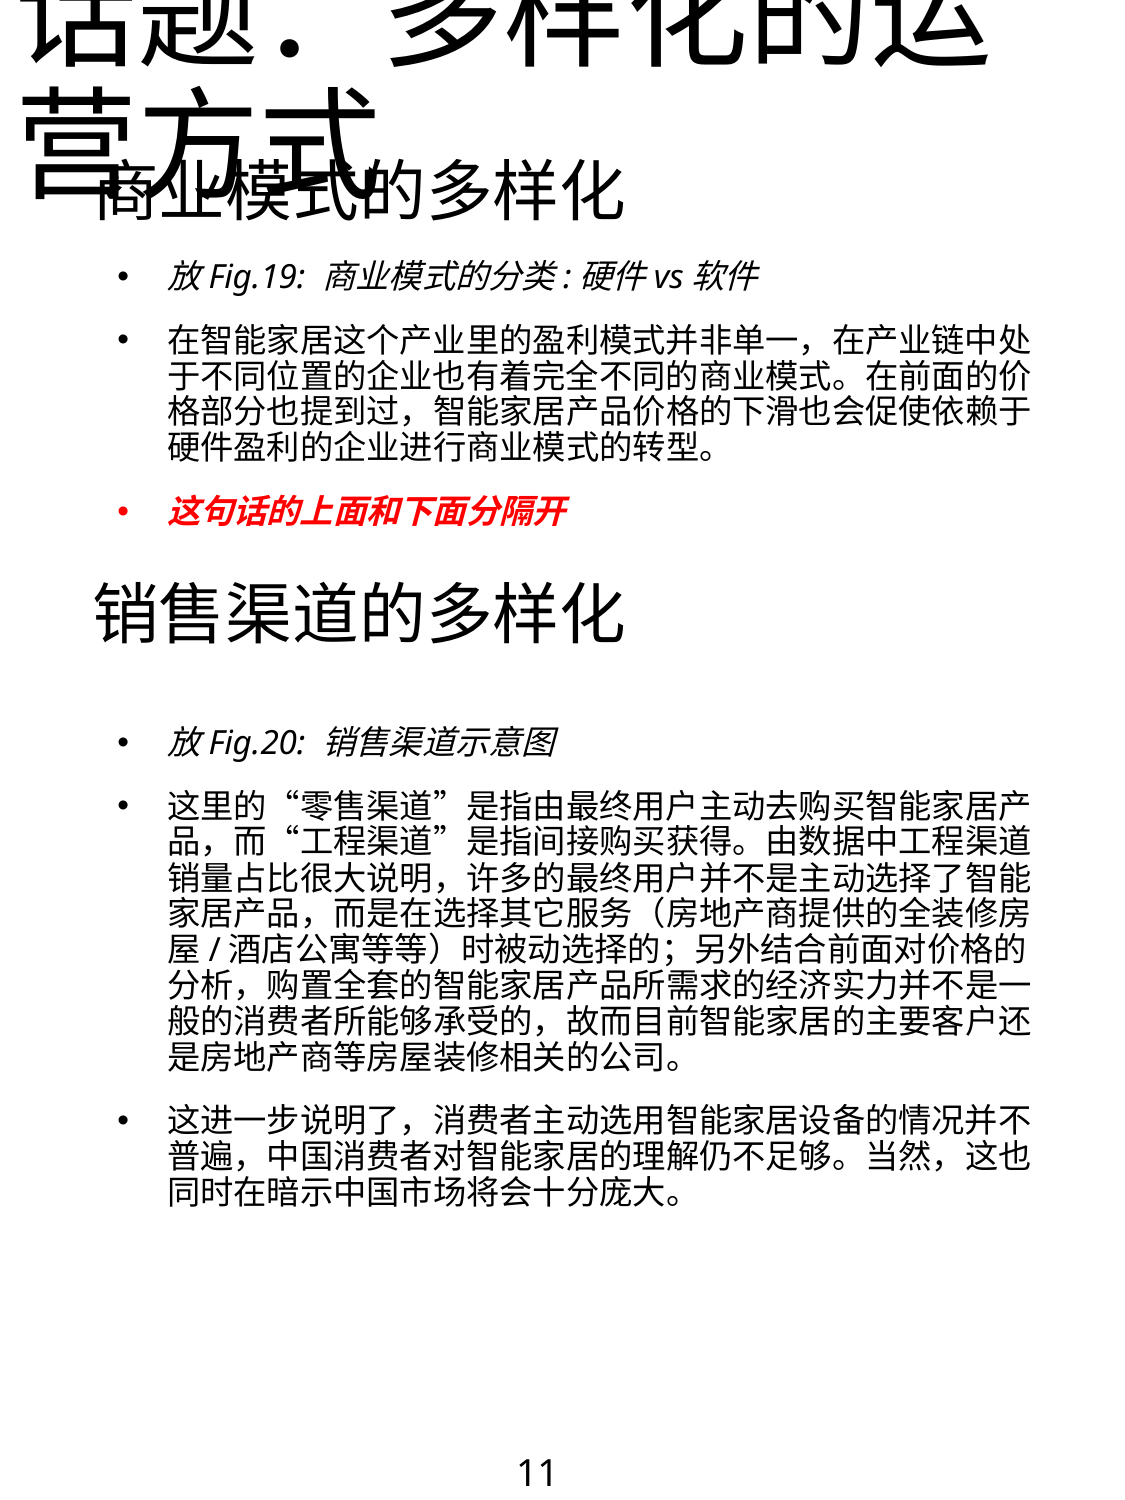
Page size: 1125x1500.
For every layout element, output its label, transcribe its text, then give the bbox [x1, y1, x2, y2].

text_box 商业模式的多样化 [77, 142, 1048, 247]
text_box 放Fig.20: 销售渠道示意图 这里的“零售渠道”是指由最终用户主动去购买智能家居产品，而“工程渠道”是指间接购买获得。由数据中工程渠道销量占比很大说明，许多的最终用户并不是主动选择了智能家居产品，而是在选择其它服务（房地产商提供的全装修房屋/酒店公寓等等）时被动选择的；另外结合前面对价格的分析，购置全套的智能家居产品所需求的经济实力并不是一般的消费者所能够承受的，故而目前智能家居的主要客户还是房地产商等房屋装修相关的公司。 这进一步说明了，消费者主动选用智能家居设备的情况并不普遍，中国消费者对智能家居的理解仍不足够。当然，这也同时在暗示中国市场将会十分庞大。 [102, 718, 1073, 1326]
text_box 11 [501, 1441, 574, 1500]
text_box 销售渠道的多样化 [77, 565, 1048, 670]
text_box 放Fig.19: 商业模式的分类:硬件vs软件 在智能家居这个产业里的盈利模式并非单一，在产业链中处于不同位置的企业也有着完全不同的商业模式。在前面的价格部分也提到过，智能家居产品价格的下滑也会促使依赖于硬件盈利的企业进行商业模式的转型。 这句话的上面和下面分隔开 [102, 252, 1073, 558]
title 话题：多样化的运营方式 [0, 0, 1073, 229]
